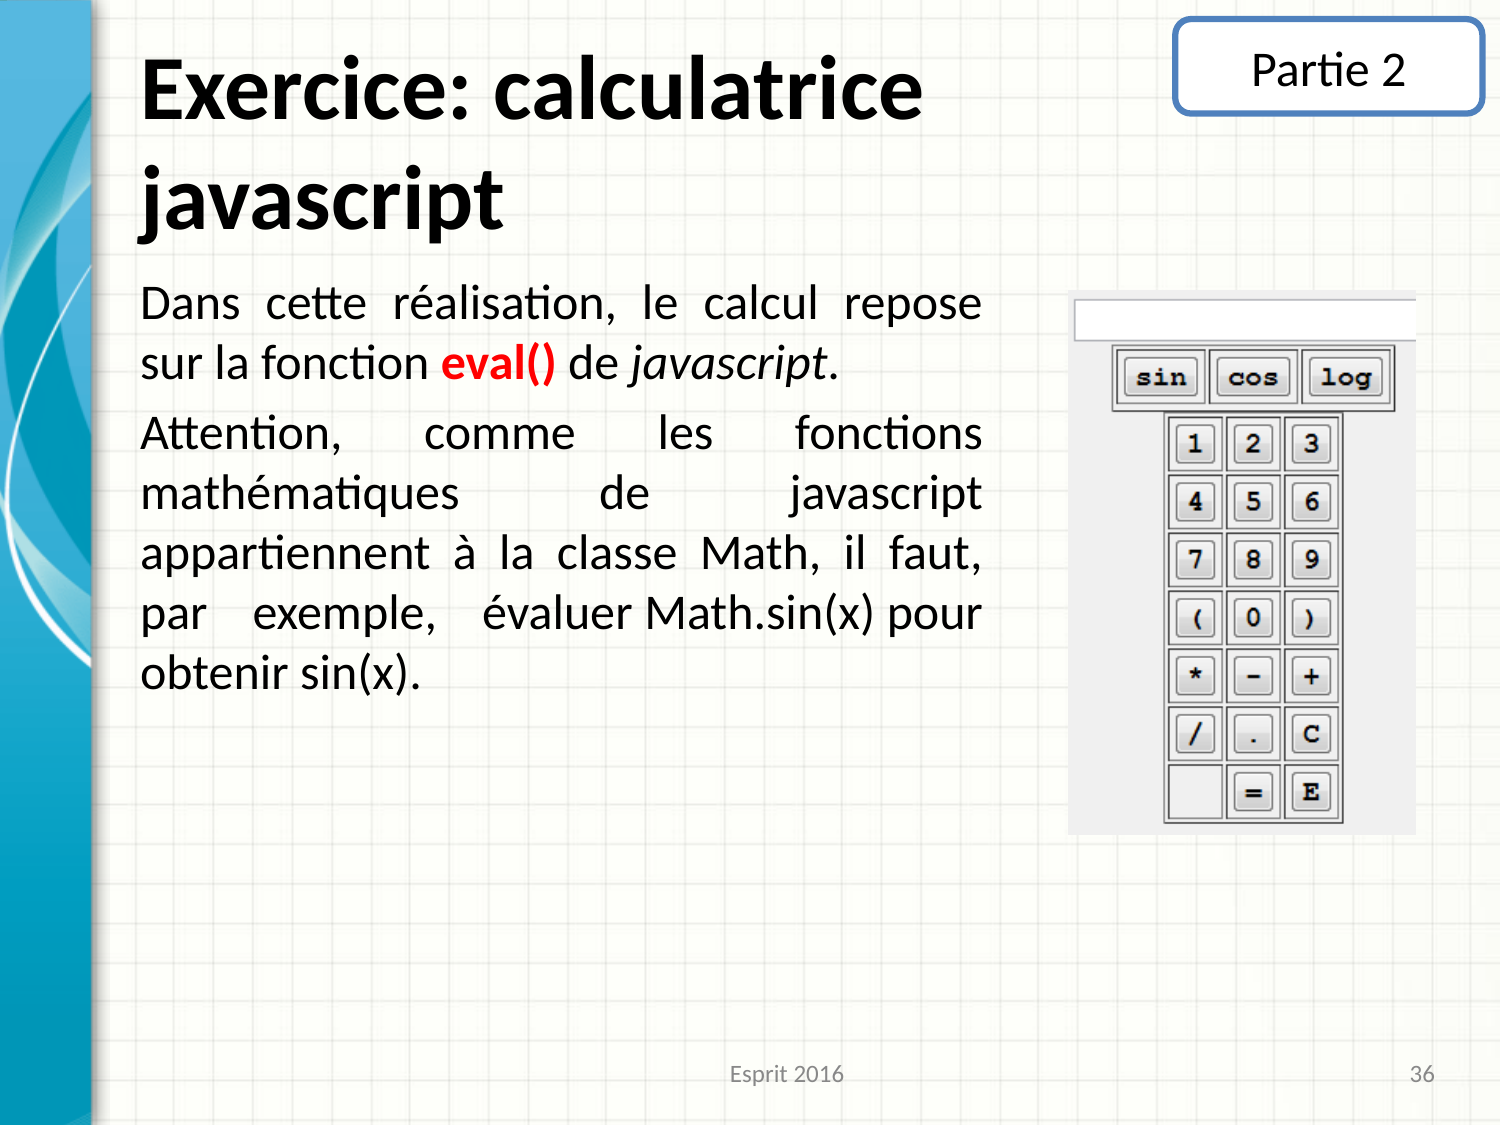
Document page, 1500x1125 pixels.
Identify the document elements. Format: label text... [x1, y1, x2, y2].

list Dans cette réalisation, le calcul repose sur la fonction eval() de javascript. Attention, comme les fonctions mathématiques de javascript appartiennent à la classe Math, il faut, par exemple, évaluer Math.sin(x) pour obtenir sin(x). [125, 261, 999, 967]
footer Esprit 2016 [549, 1042, 1025, 1103]
title Exercice: calculatrice javascript [125, 44, 1450, 232]
slide_number 36 [1100, 1042, 1450, 1103]
picture [0, 0, 1500, 1125]
text_box Partie 2 [1175, 19, 1483, 114]
